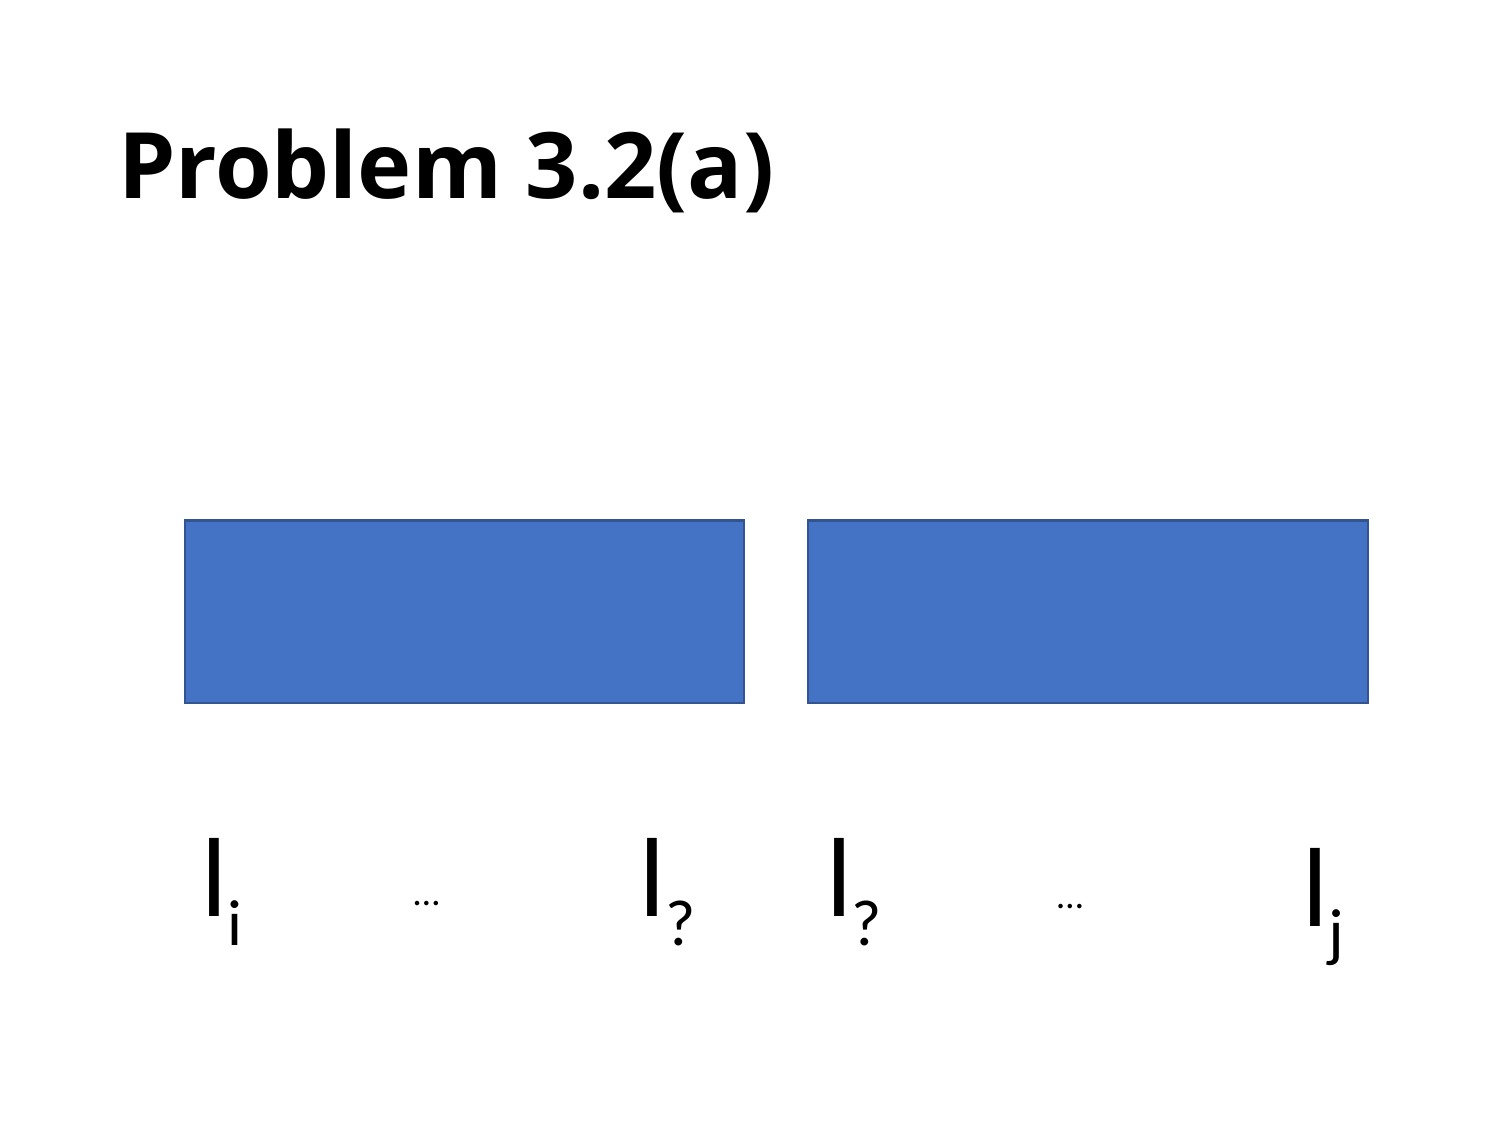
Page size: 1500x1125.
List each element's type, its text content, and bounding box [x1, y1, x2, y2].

text_box … [1042, 863, 1099, 924]
text_box [184, 519, 745, 704]
text_box [807, 519, 1369, 704]
title Problem 3.2(a) [103, 59, 1397, 278]
text_box l? [624, 797, 711, 966]
text_box … [399, 860, 455, 921]
text_box li [186, 797, 258, 966]
text_box lj [1288, 806, 1360, 975]
text_box l? [811, 797, 897, 966]
